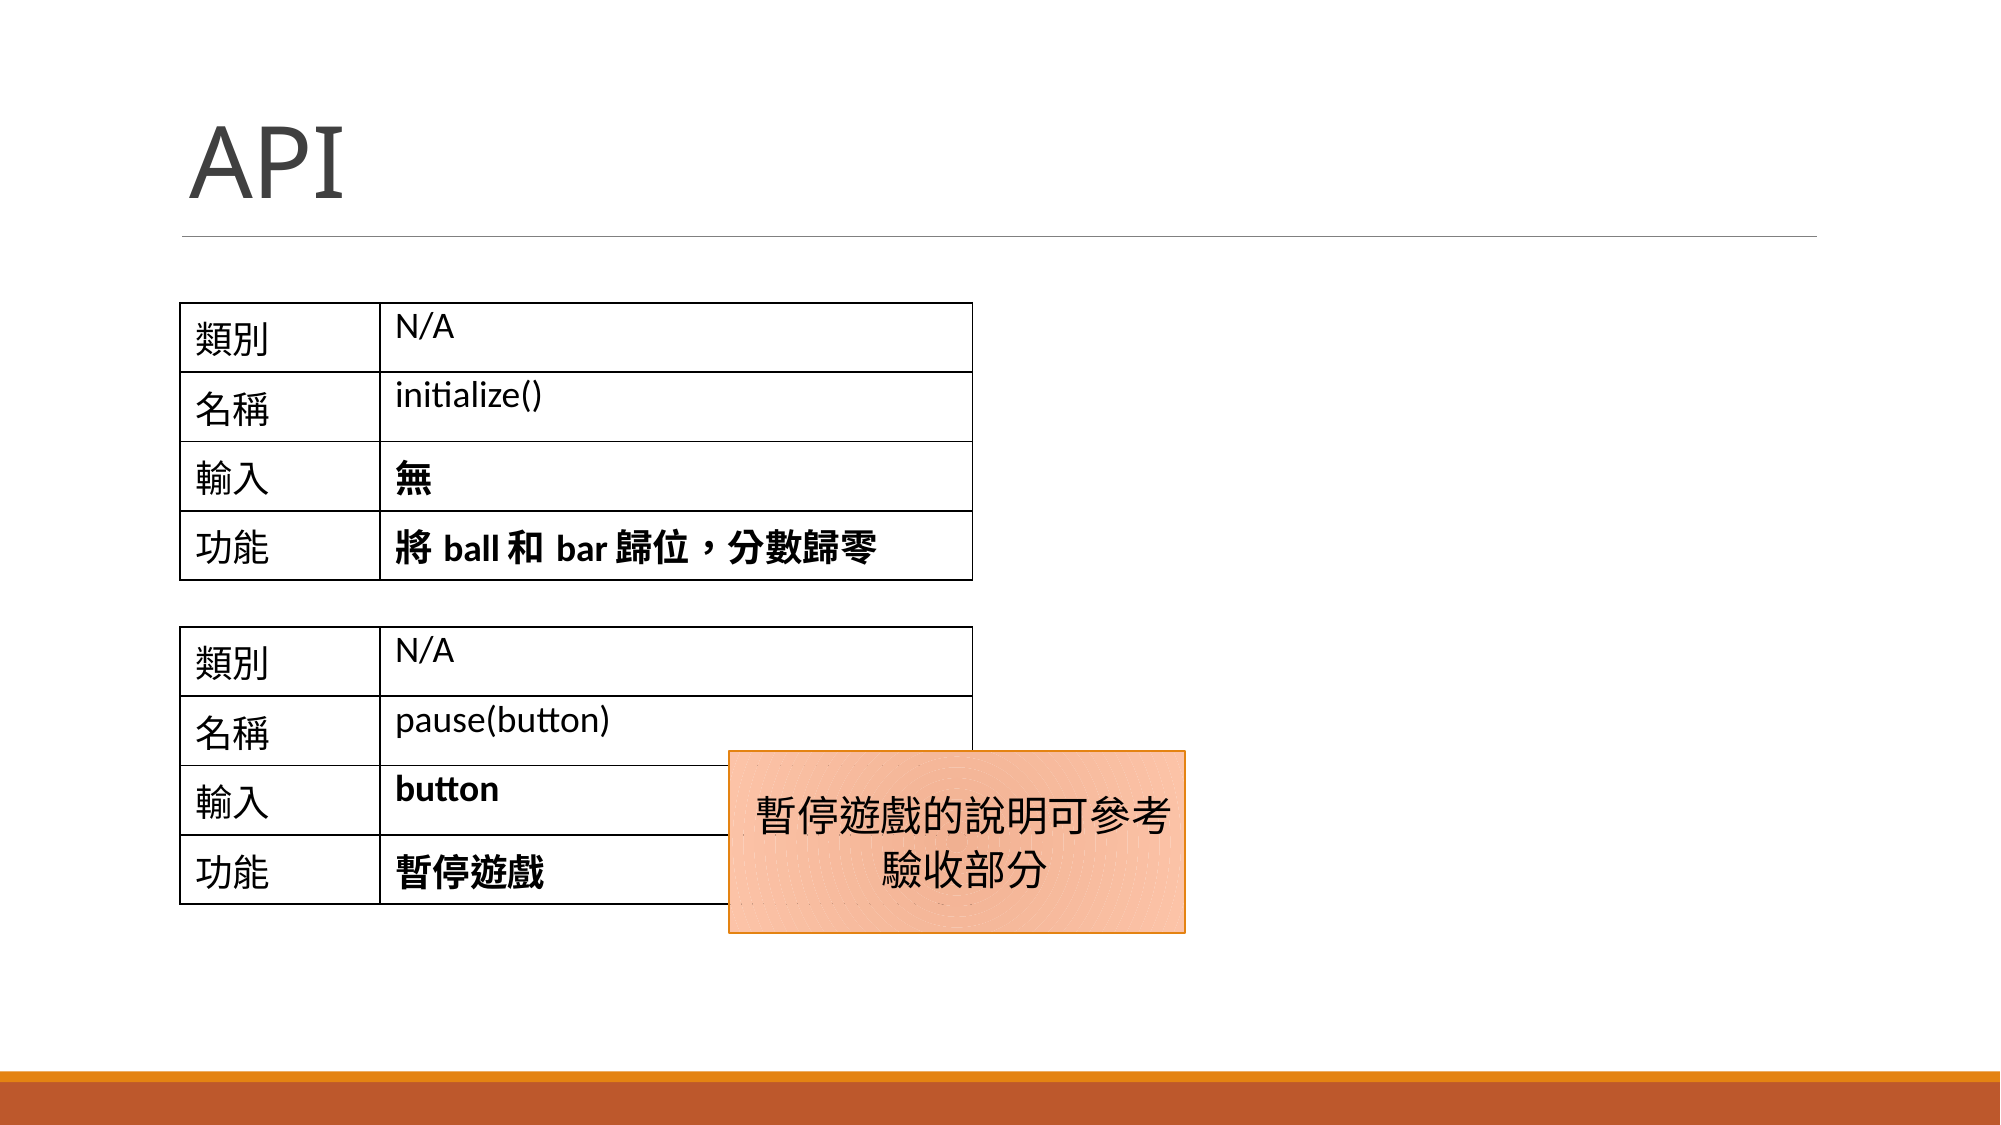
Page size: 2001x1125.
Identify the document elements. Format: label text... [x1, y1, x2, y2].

table_cell pause(button) [381, 697, 972, 765]
table_cell 名稱 [181, 373, 379, 441]
table_cell 功能 [181, 836, 379, 903]
table_cell 輸入 [181, 442, 379, 510]
table_cell 輸入 [181, 766, 379, 834]
table_header N/A [381, 628, 972, 695]
table_cell 將ball和bar歸位，分數歸零 [381, 512, 972, 579]
title API [174, 0, 1825, 227]
table_cell 名稱 [181, 697, 379, 765]
text_box 暫停遊戲的說明可參考驗收部分 [728, 750, 1186, 934]
table_header N/A [381, 304, 972, 371]
table_cell 功能 [181, 512, 379, 579]
table_header 類別 [181, 628, 379, 695]
table_cell initialize() [381, 373, 972, 441]
table_cell 暫停遊戲 [381, 836, 728, 903]
table_cell 無 [381, 442, 972, 510]
table_header 類別 [181, 304, 379, 371]
table_cell button [381, 766, 728, 834]
